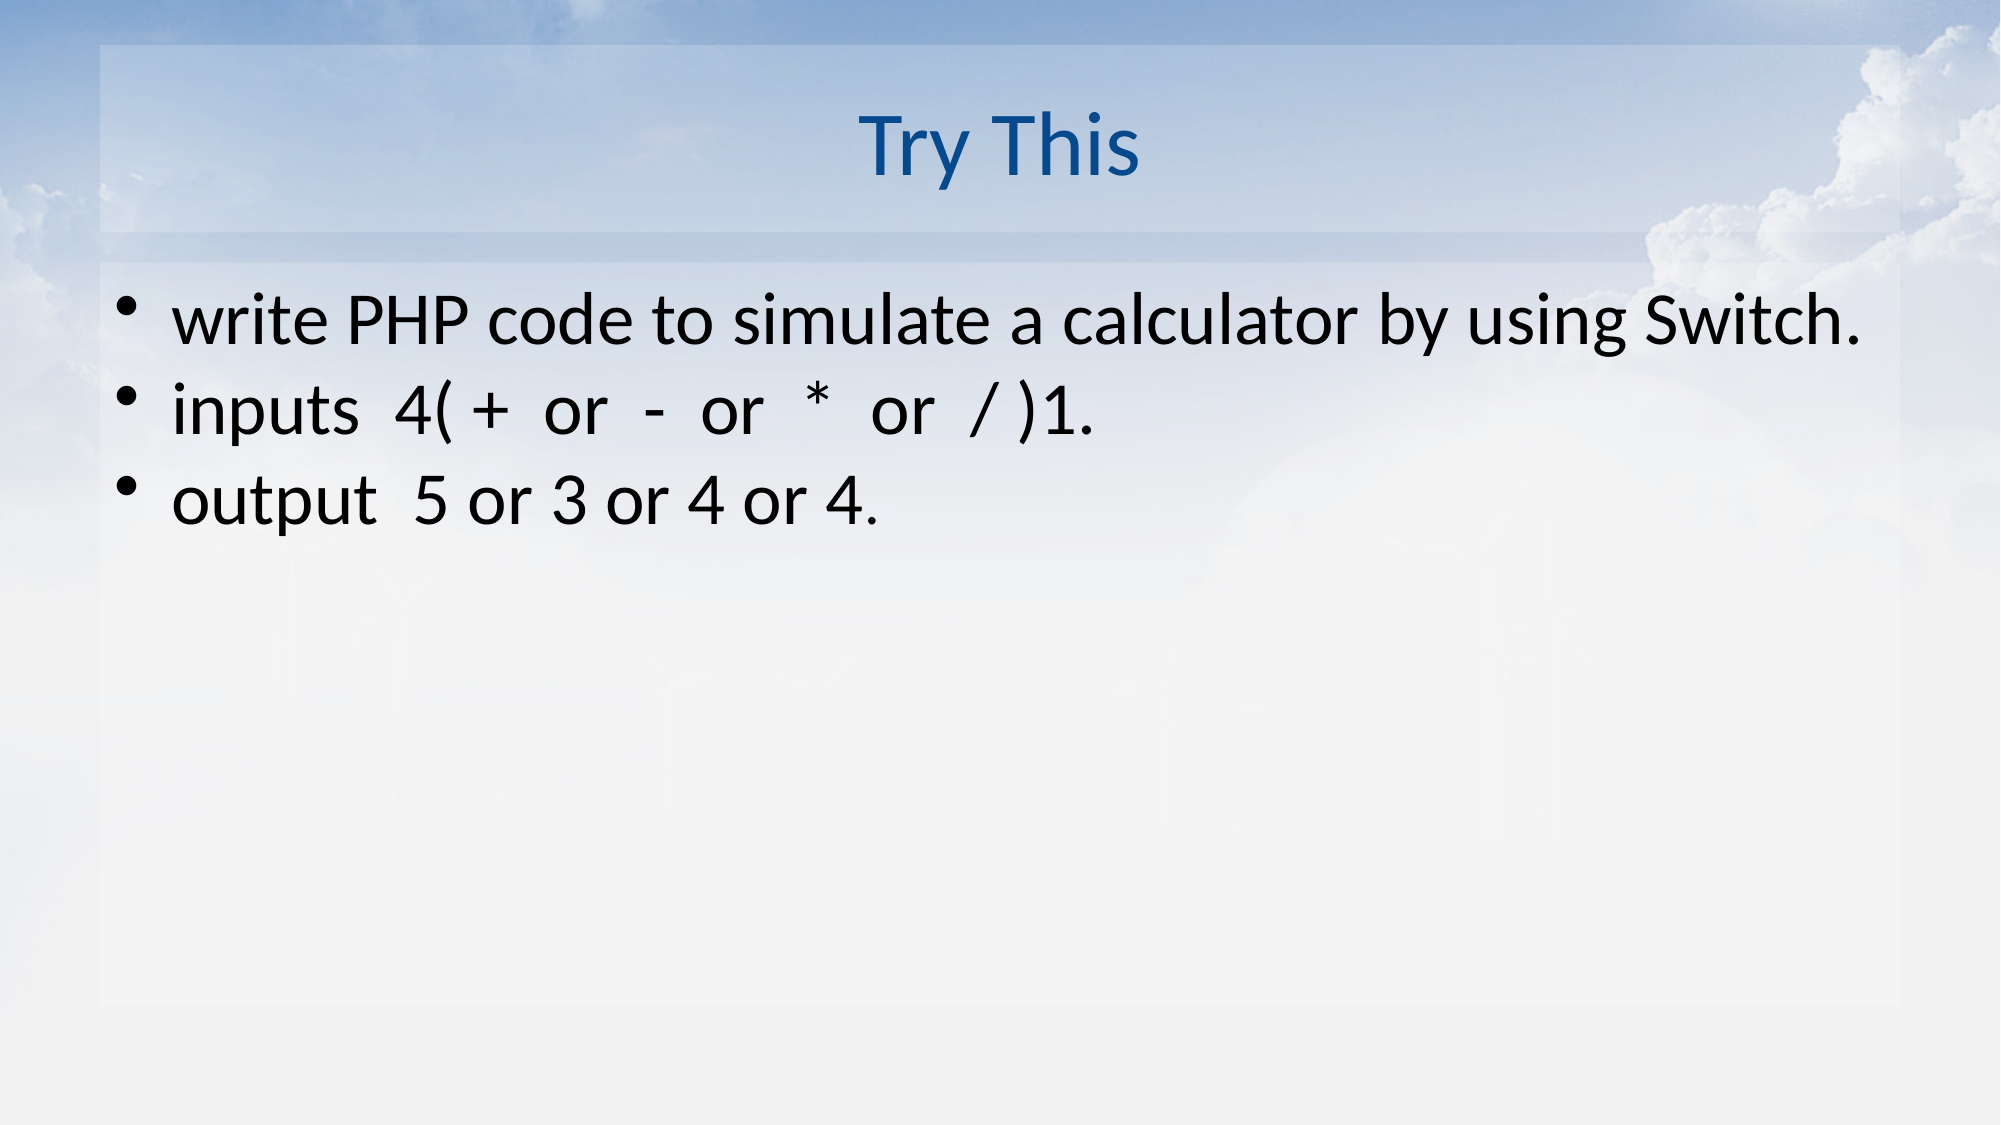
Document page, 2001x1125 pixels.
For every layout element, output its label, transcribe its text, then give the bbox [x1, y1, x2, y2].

title Try This [99, 45, 1900, 233]
list write PHP code to simulate a calculator by using Switch. inputs 4( + or - or * or / )1. output 5 or 3 or 4 or 4. [99, 262, 1900, 1005]
picture [0, 0, 2001, 1125]
